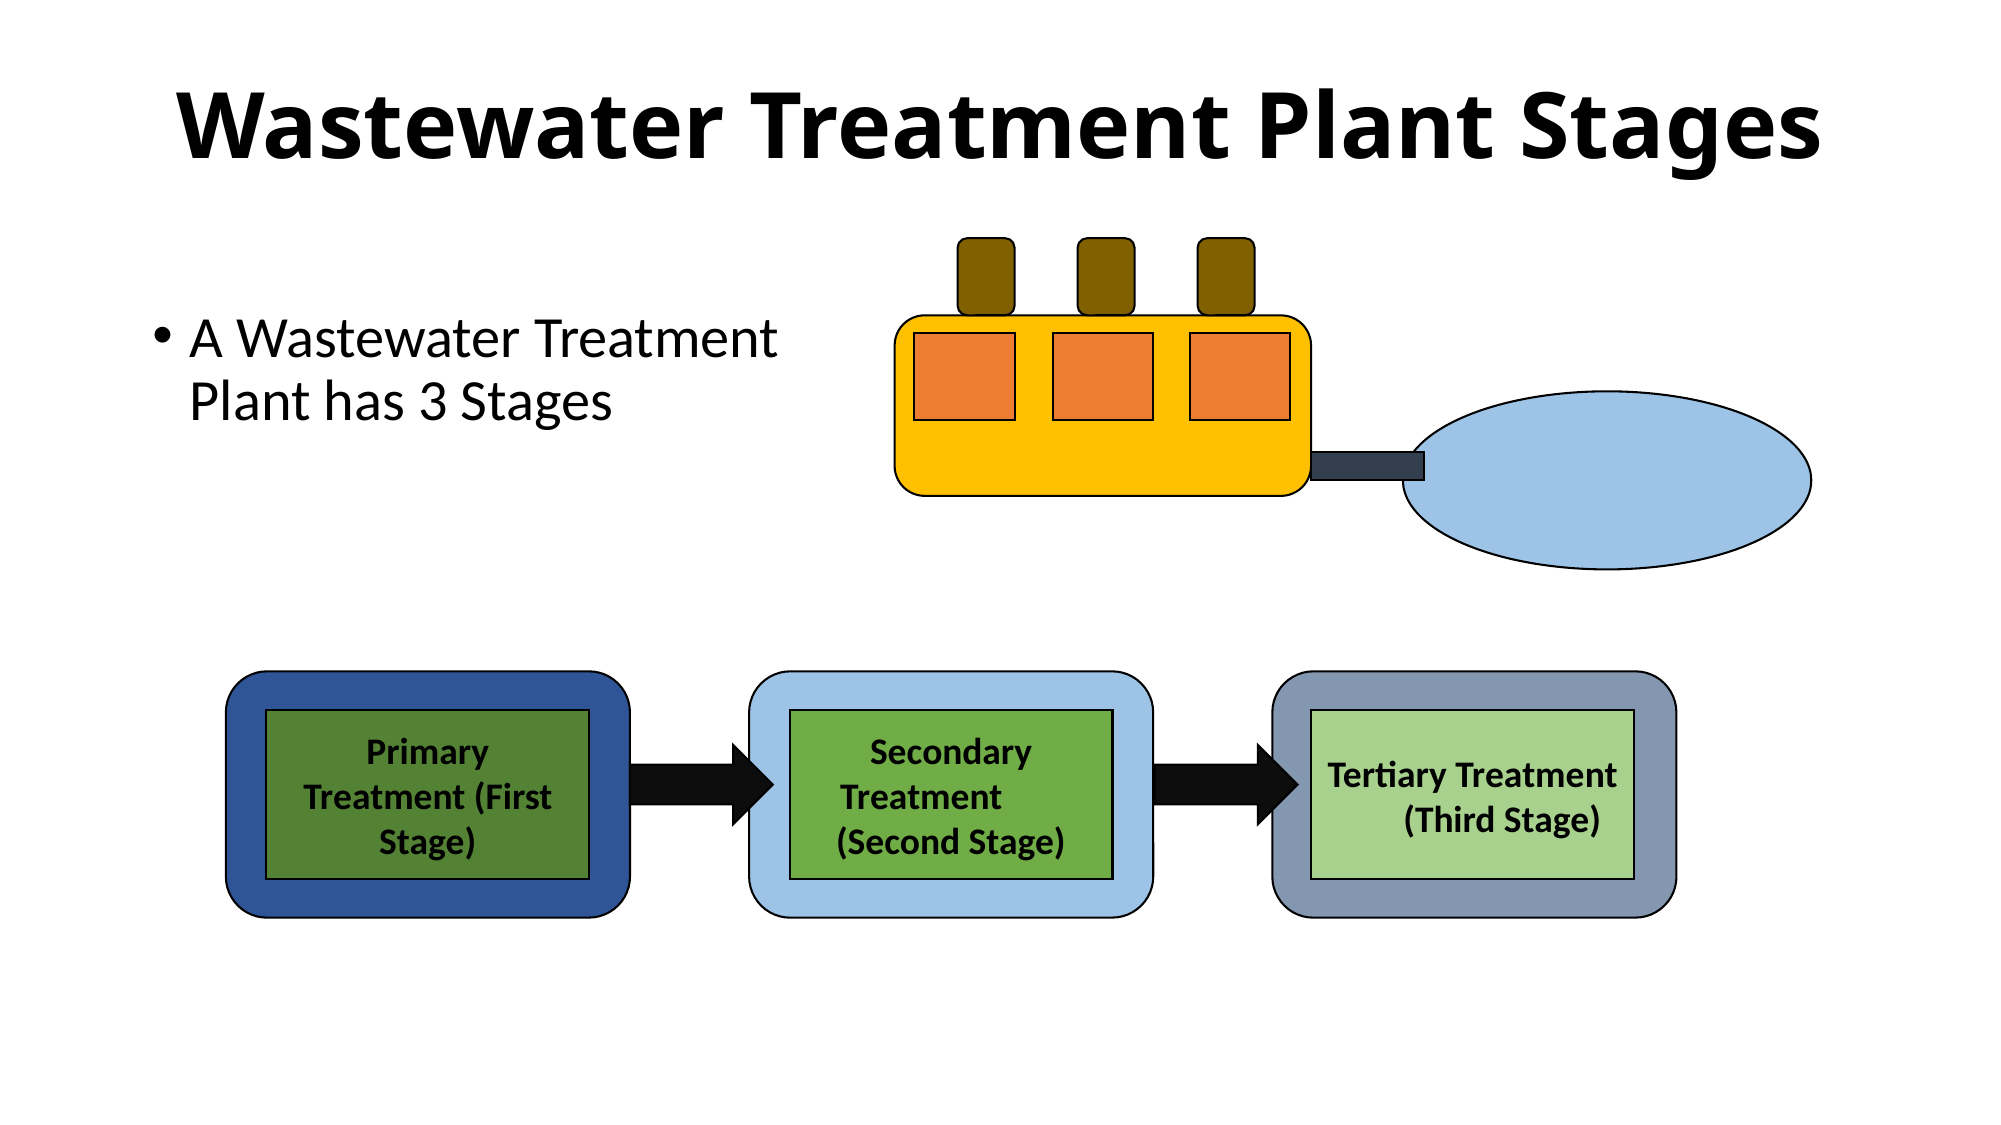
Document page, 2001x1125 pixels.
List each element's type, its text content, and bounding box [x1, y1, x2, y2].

text_box Secondary Treatment (Second Stage) [789, 709, 1114, 880]
text_box [1153, 742, 1300, 827]
text_box Tertiary Treatment (Third Stage) [1310, 709, 1635, 880]
text_box [748, 670, 1155, 919]
title Wastewater Treatment Plant Stages [137, 59, 1863, 198]
text_box [1196, 237, 1256, 317]
text_box [1076, 237, 1136, 317]
list A Wastewater Treatment Plant has 3 Stages [137, 299, 859, 570]
text_box [956, 237, 1016, 317]
text_box [1310, 451, 1425, 481]
text_box [224, 670, 632, 919]
text_box [628, 742, 775, 827]
text_box [1189, 332, 1291, 421]
text_box [1401, 390, 1813, 571]
text_box [1271, 670, 1678, 919]
text_box [1052, 332, 1154, 421]
text_box [893, 314, 1313, 497]
text_box Primary Treatment (First Stage) [265, 709, 590, 880]
text_box [913, 332, 1016, 421]
